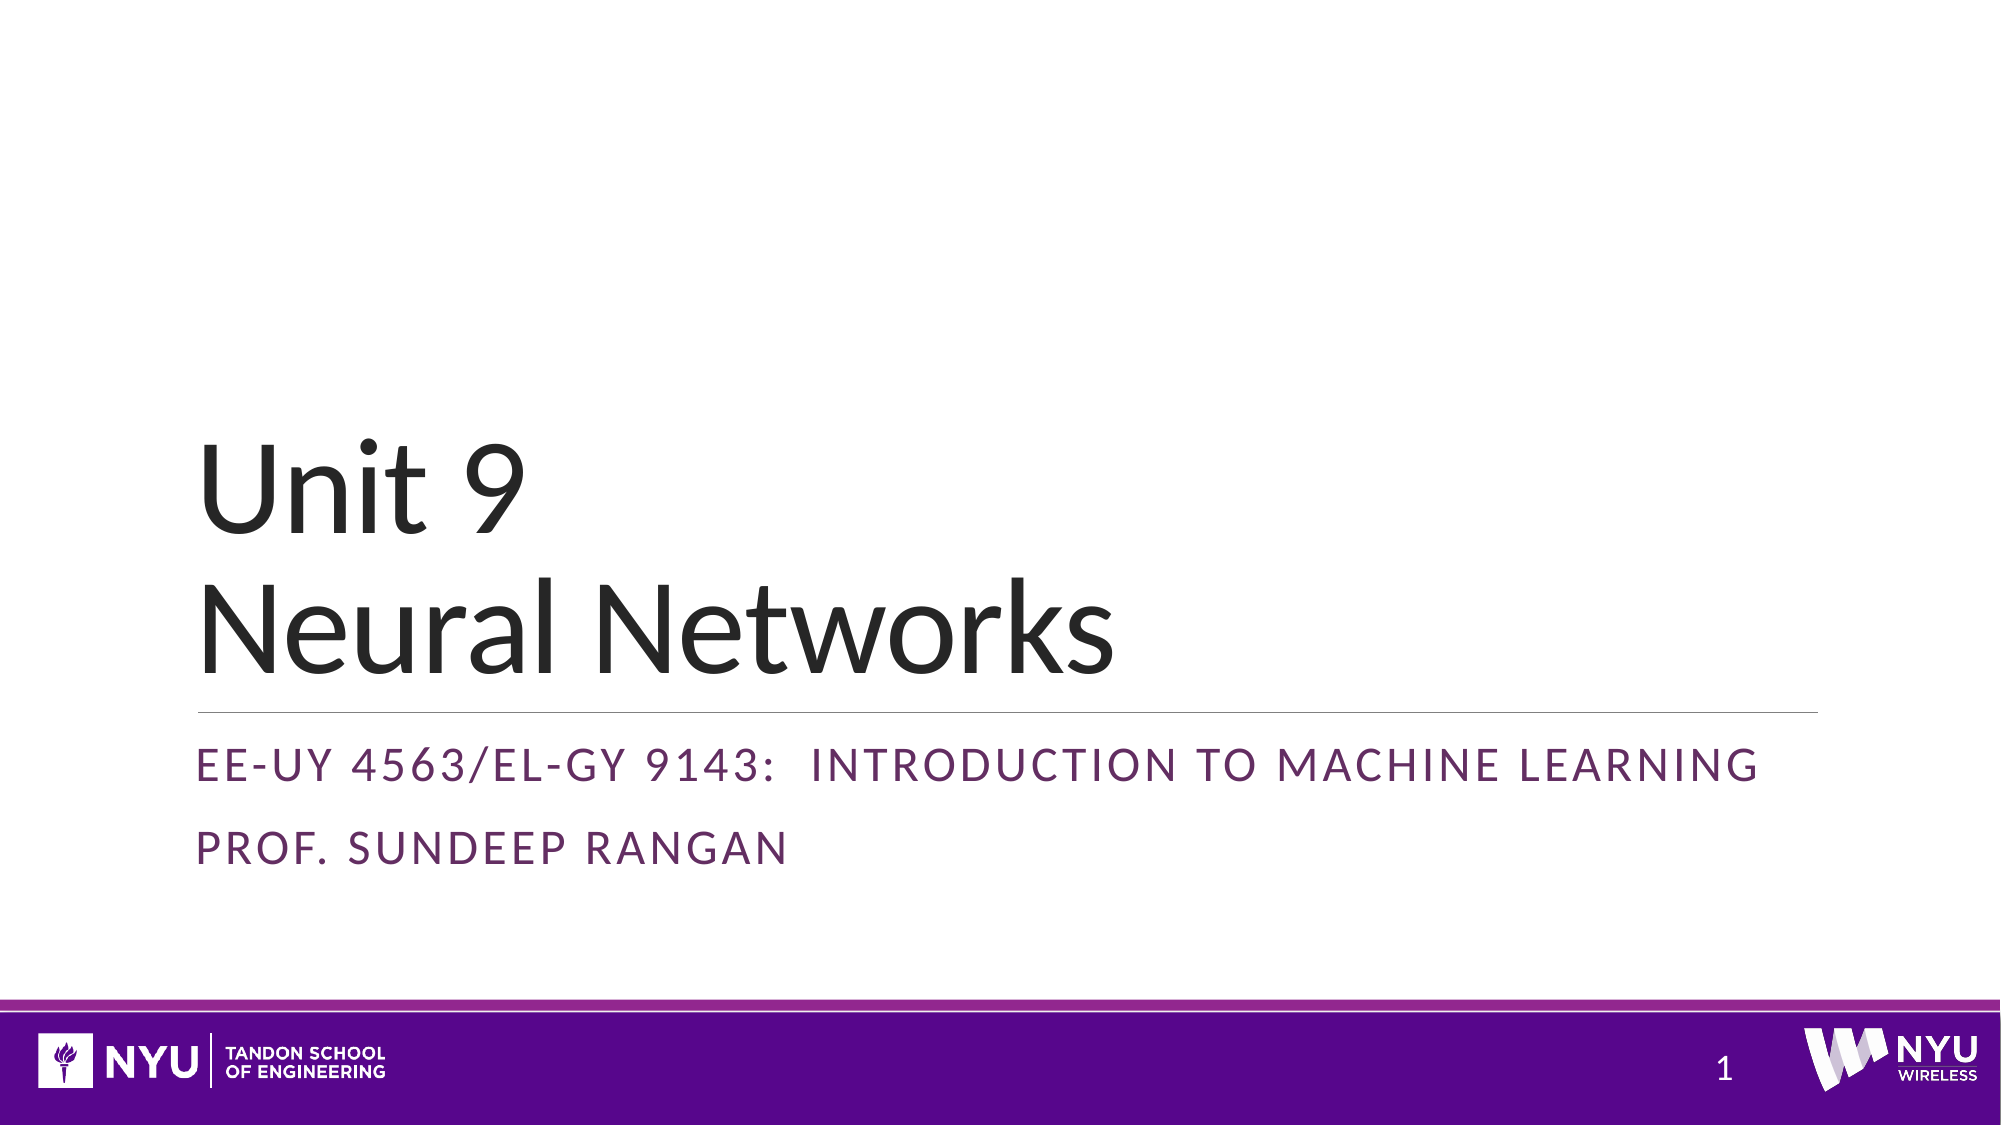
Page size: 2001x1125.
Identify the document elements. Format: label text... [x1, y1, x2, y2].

slide_number 1 [1533, 1035, 1749, 1096]
subtitle EE-UY 4563/EL-GY 9143: Introduction to machine learning Prof. Sundeep rangan [180, 730, 1831, 919]
title Unit 9 Neural Networks [180, 124, 1830, 710]
